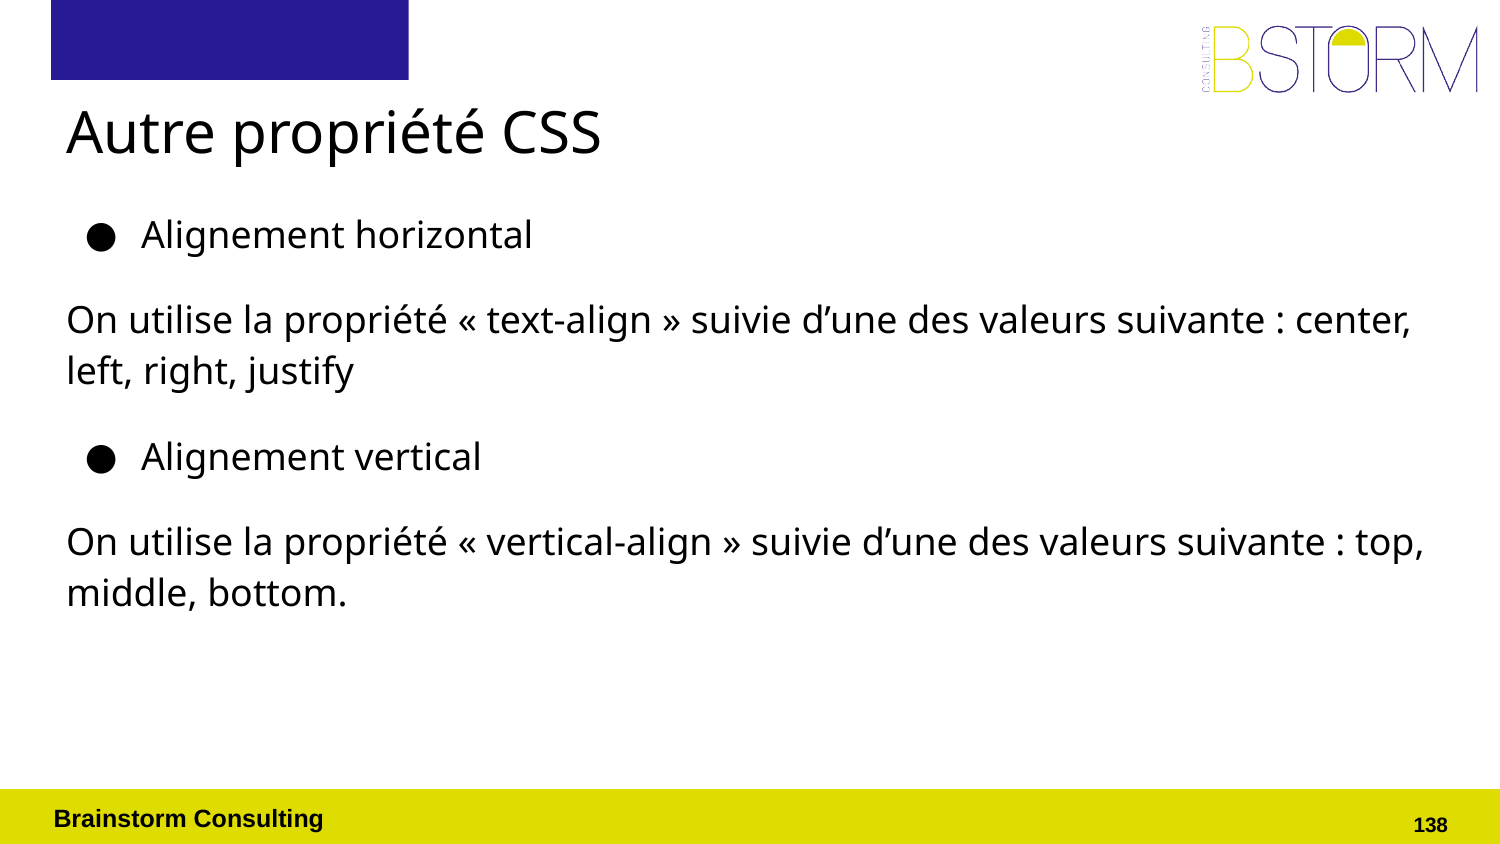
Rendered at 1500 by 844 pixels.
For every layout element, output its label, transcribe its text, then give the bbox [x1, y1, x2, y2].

picture [1188, 11, 1490, 106]
slide_number ‹#› [1372, 797, 1463, 839]
title Autre propriété CSS [51, 80, 1449, 175]
list Alignement horizontal On utilise la propriété « text-align » suivie d’une des valeurs suivante : center, left, right, justify Alignement vertical On utilise la propriété « vertical-align » suivie d’une des valeurs suivante : top, middle, bottom. [51, 189, 1449, 750]
